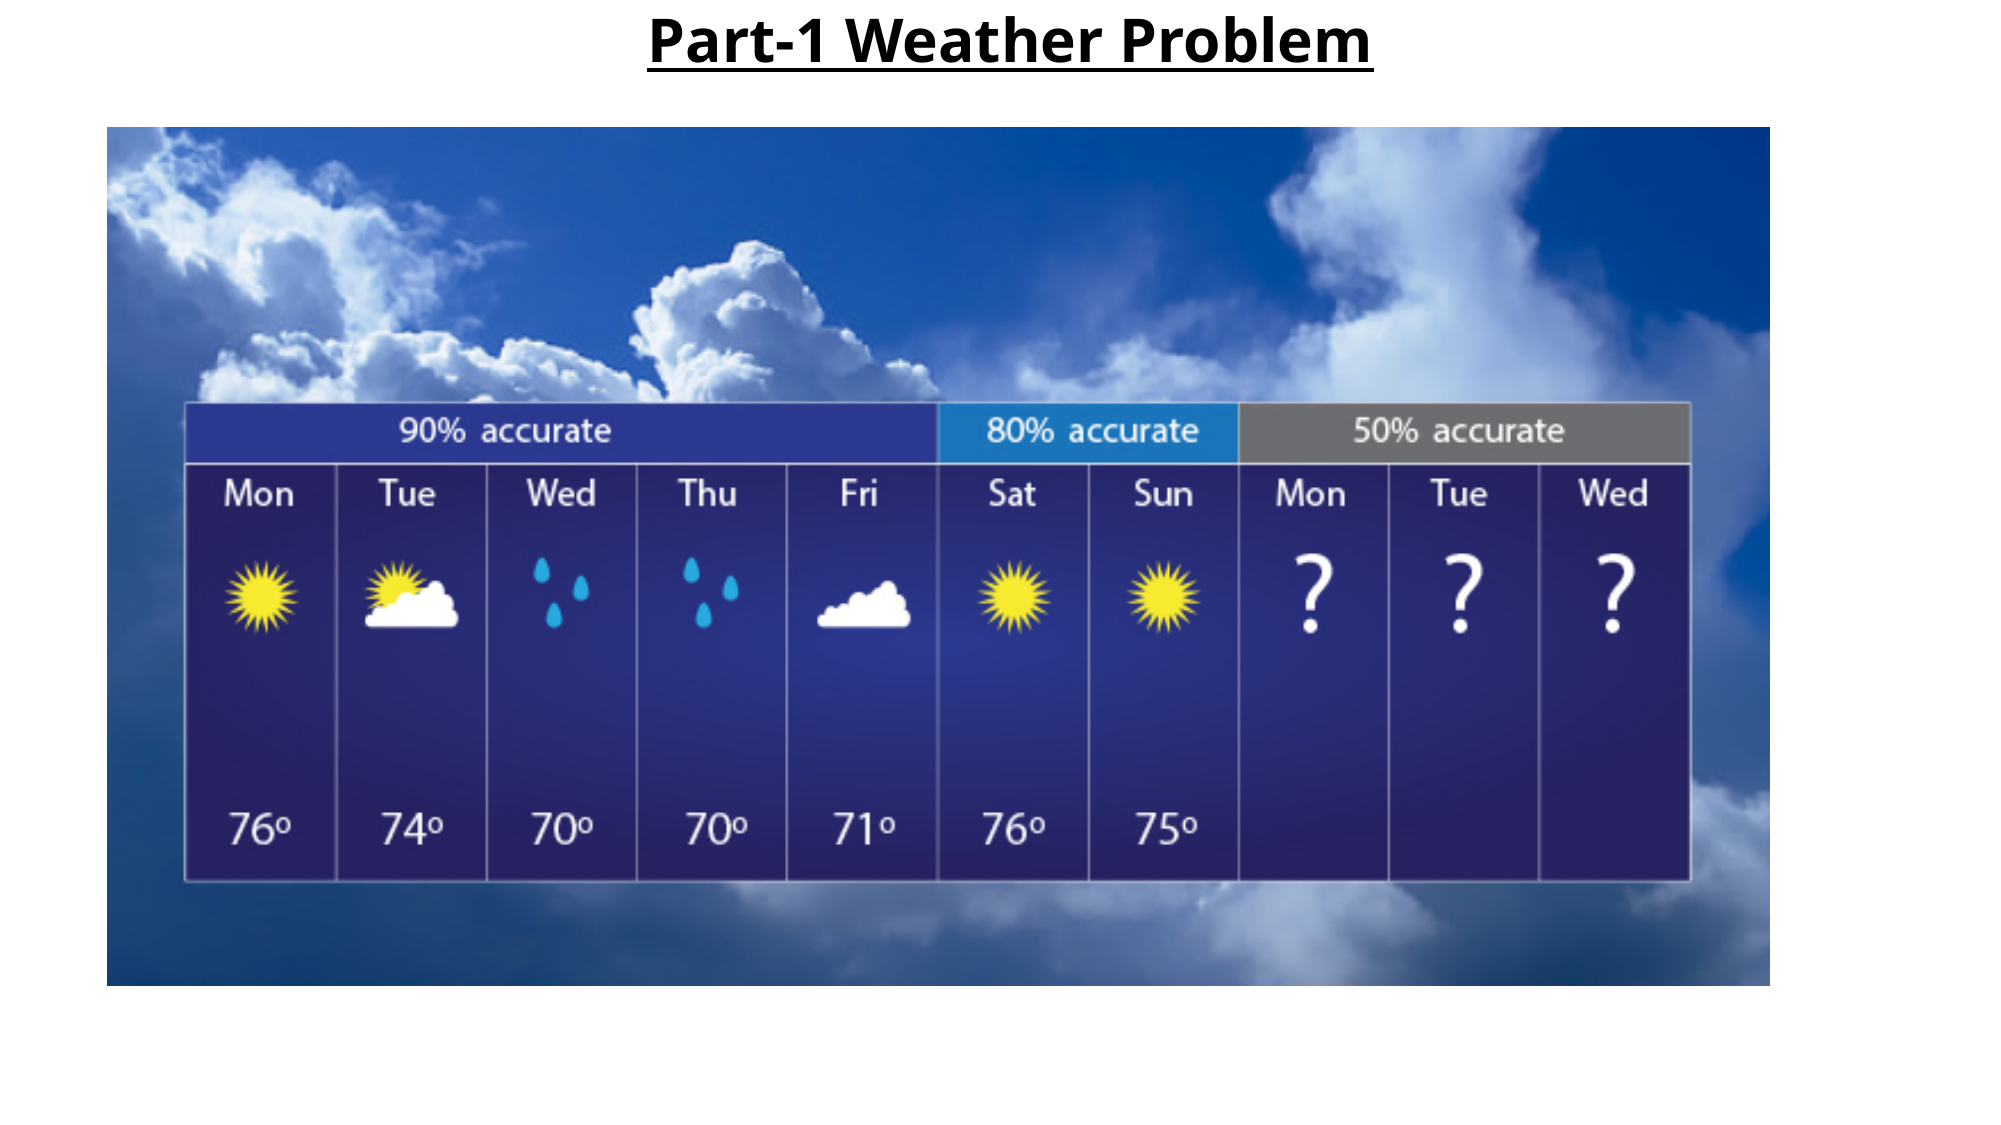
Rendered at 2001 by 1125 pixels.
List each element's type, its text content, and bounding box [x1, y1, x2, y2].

title Part-1 Weather Problem [137, 3, 1884, 84]
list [107, 127, 1770, 986]
